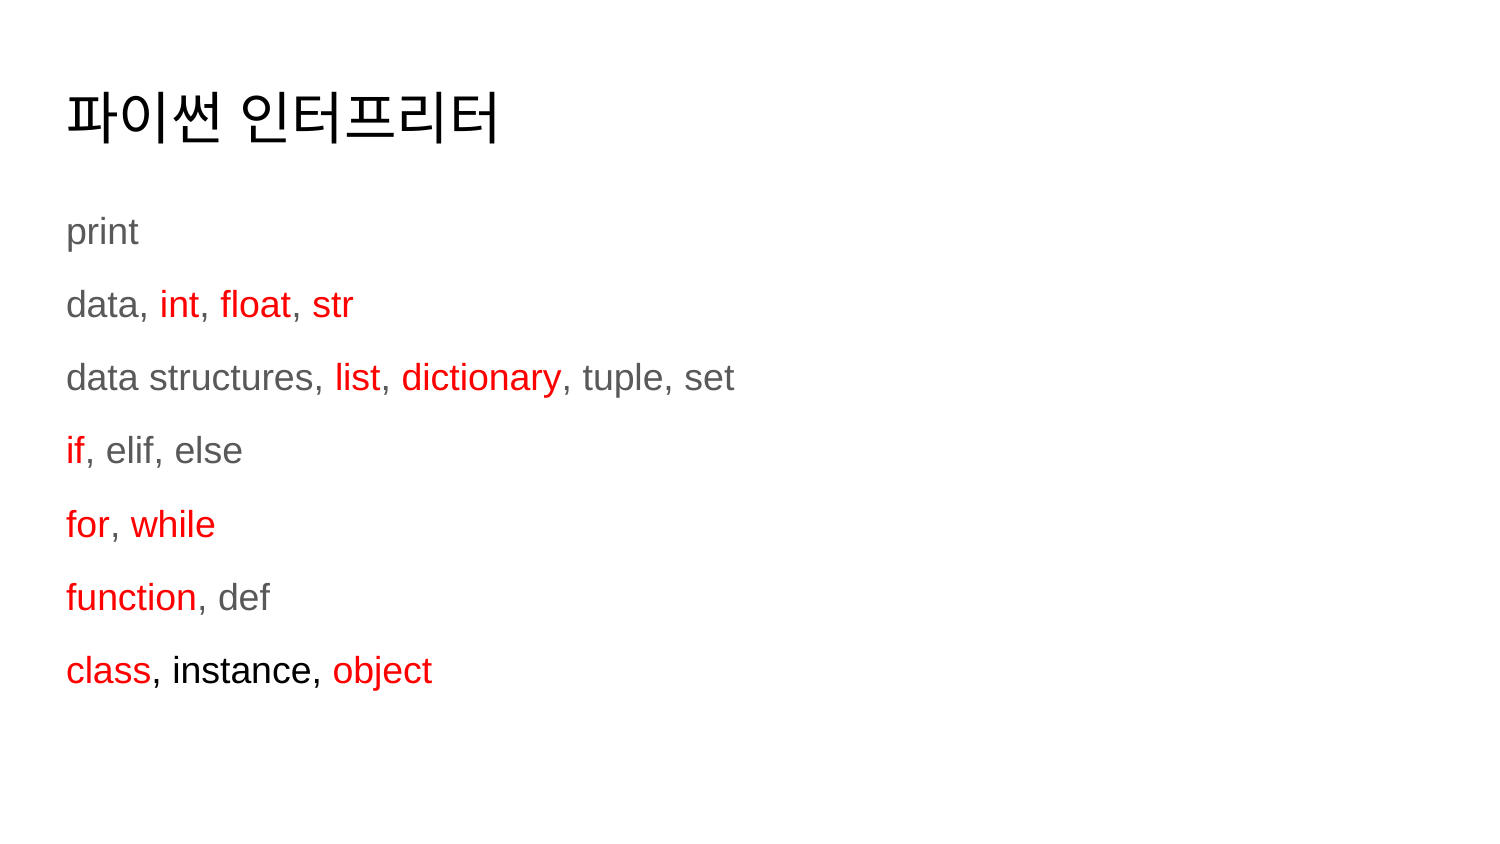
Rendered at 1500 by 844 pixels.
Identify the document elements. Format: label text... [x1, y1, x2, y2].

list print data, int, float, str data structures, list, dictionary, tuple, set if, elif, else for, while function, def class, instance, object [51, 189, 1449, 750]
title 파이썬 인터프리터 [51, 72, 1449, 167]
